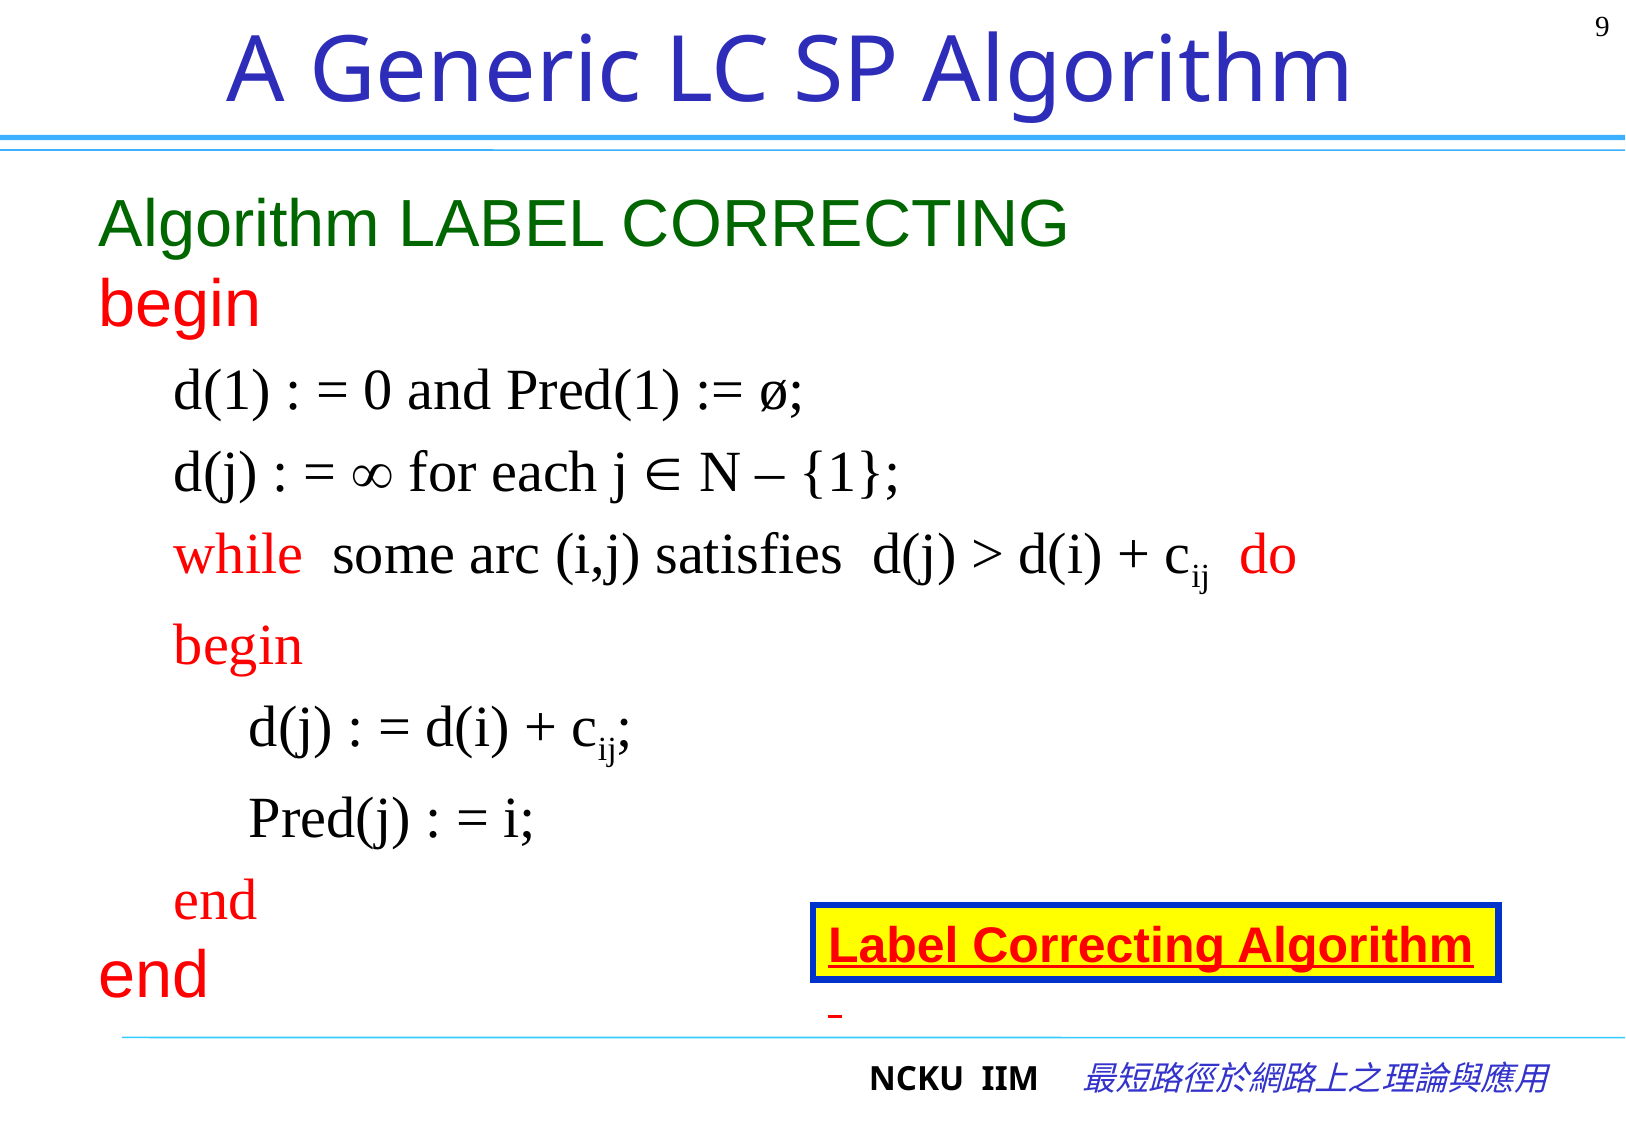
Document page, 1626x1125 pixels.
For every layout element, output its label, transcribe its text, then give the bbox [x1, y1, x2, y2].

title A Generic LC SP Algorithm [42, 0, 1540, 131]
text_box Label Correcting Algorithm [813, 904, 1499, 980]
list Algorithm LABEL CORRECTING begin d(1) : = 0 and Pred(1) := ø; d(j) : =  for each j  N – {1}; while some arc (i,j) satisfies d(j) > d(i) + cij do begin d(j) : = d(i) + cij; Pred(j) : = i; end end [83, 172, 1587, 1010]
slide_number 9 [1540, 0, 1625, 75]
